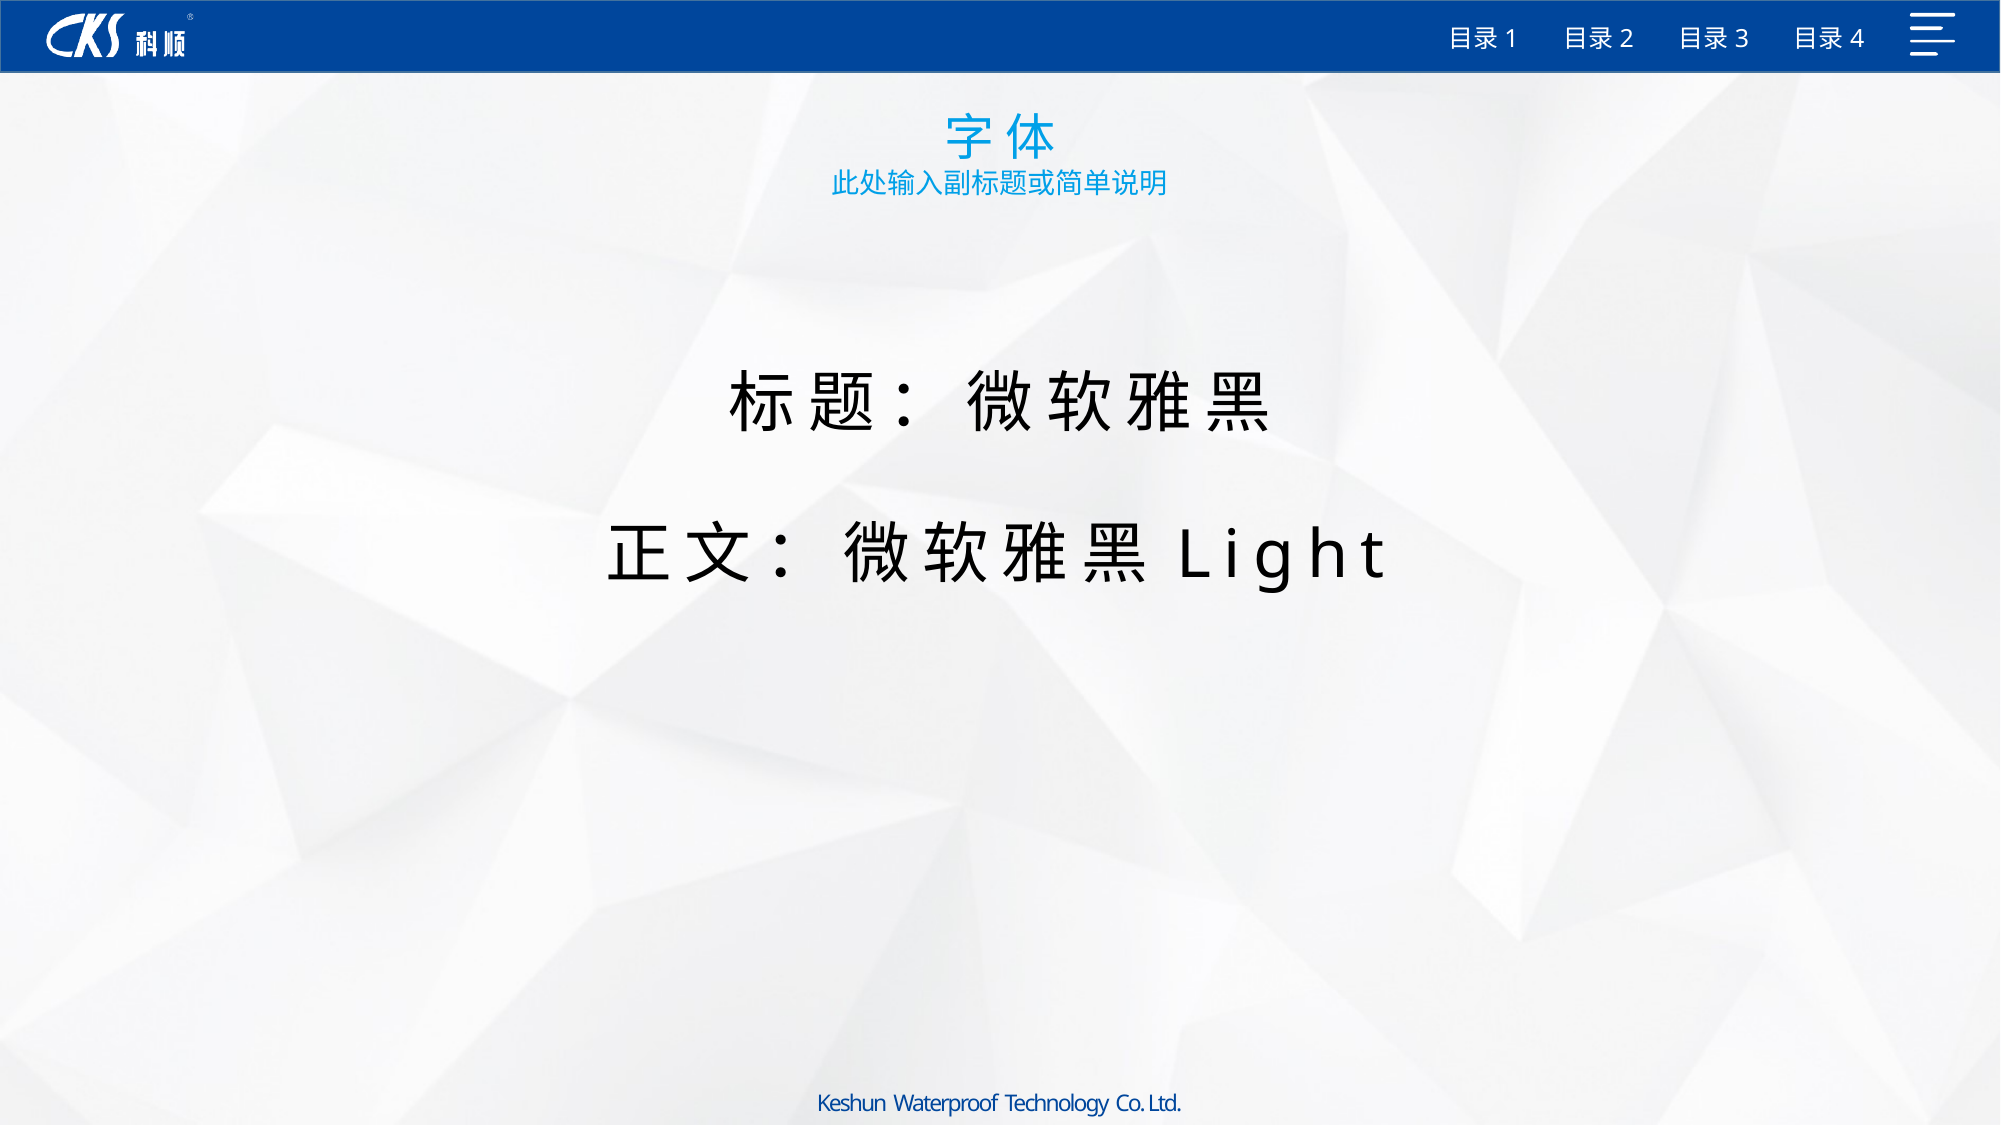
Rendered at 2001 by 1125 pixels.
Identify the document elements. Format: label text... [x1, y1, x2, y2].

text_box 标题：微软雅黑 [578, 336, 1422, 447]
picture [0, 73, 2001, 1125]
text_box 正文：微软雅黑Light [578, 487, 1412, 599]
picture [44, 12, 194, 58]
text_box 字 体 此处输入副标题或简单说明 [201, 98, 1799, 207]
